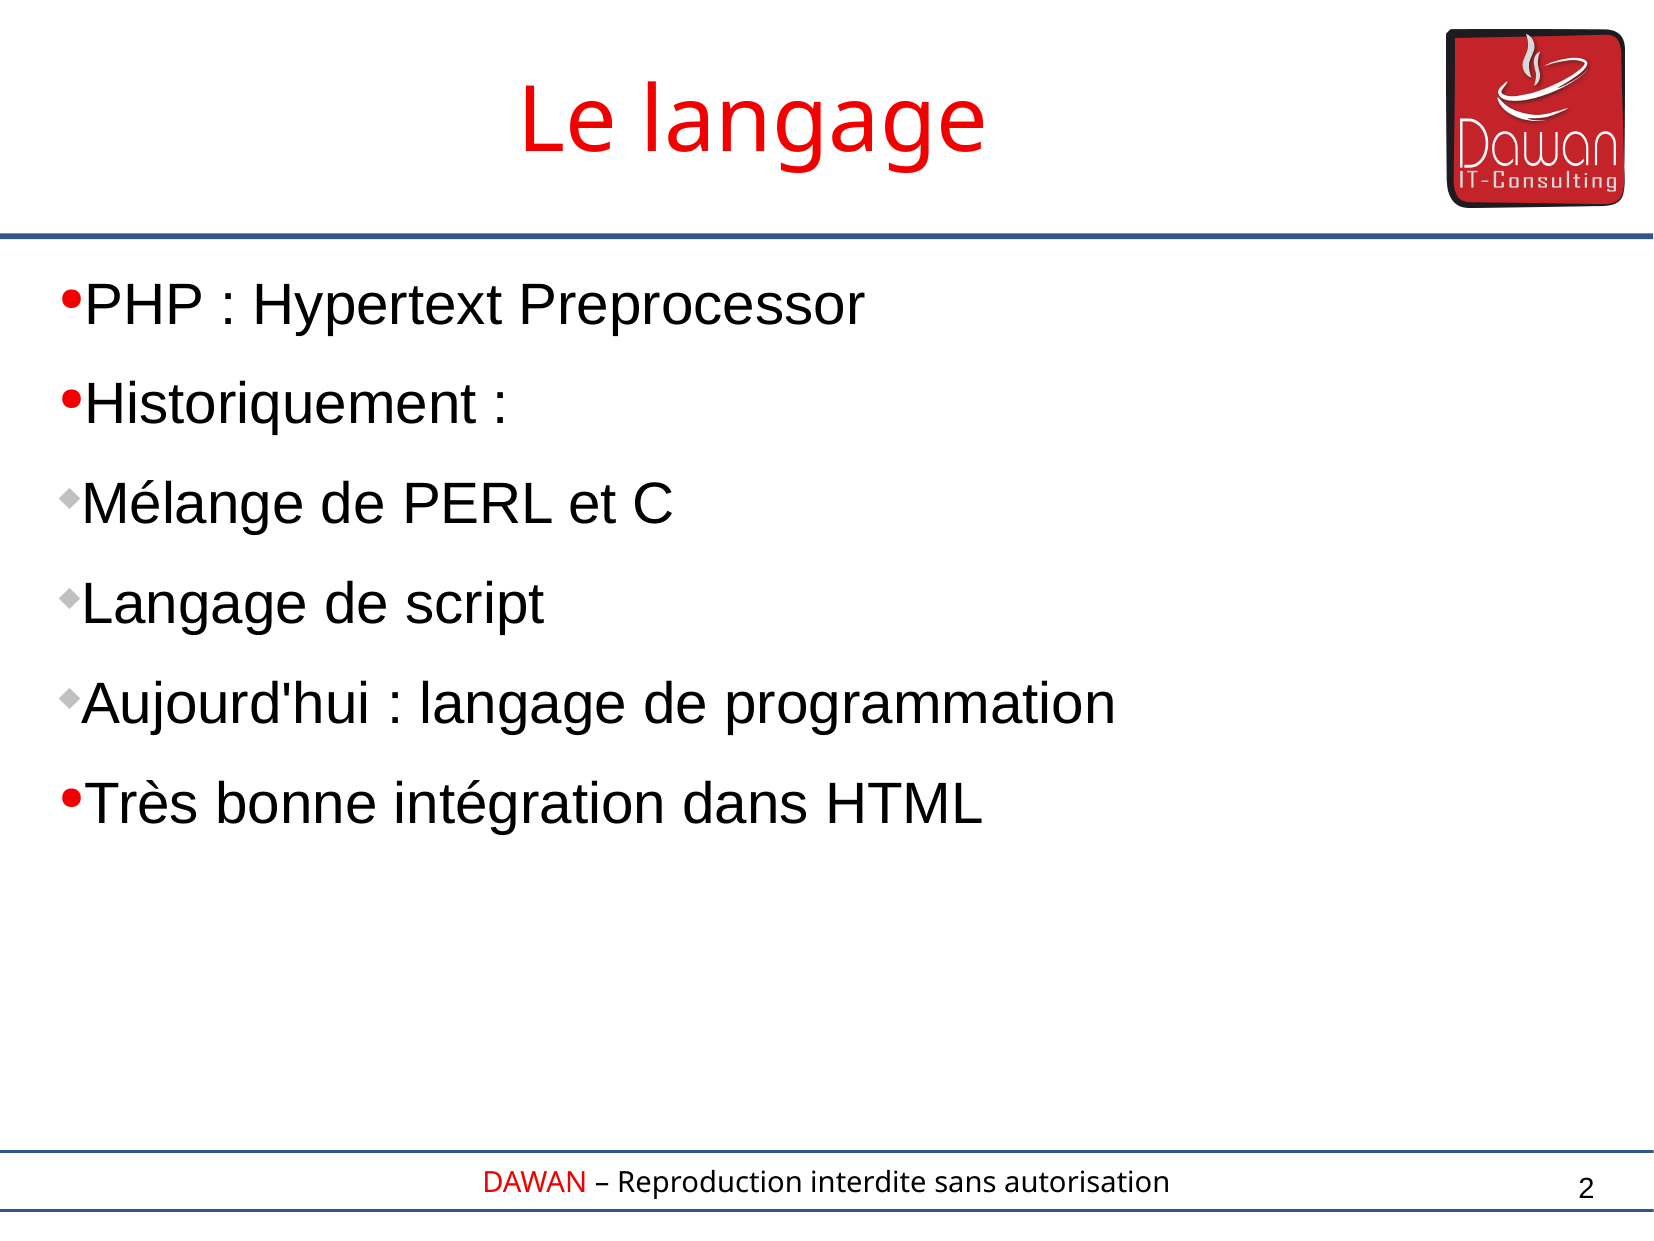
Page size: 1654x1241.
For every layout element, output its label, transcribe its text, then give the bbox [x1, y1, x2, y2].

list PHP : Hypertext Preprocessor Historiquement : Mélange de PERL et C Langage de script Aujourd'hui : langage de programmation Très bonne intégration dans HTML [59, 265, 1595, 1094]
slide_number 2 [1535, 1169, 1595, 1233]
title Le langage [59, 24, 1447, 206]
picture [1446, 29, 1625, 208]
